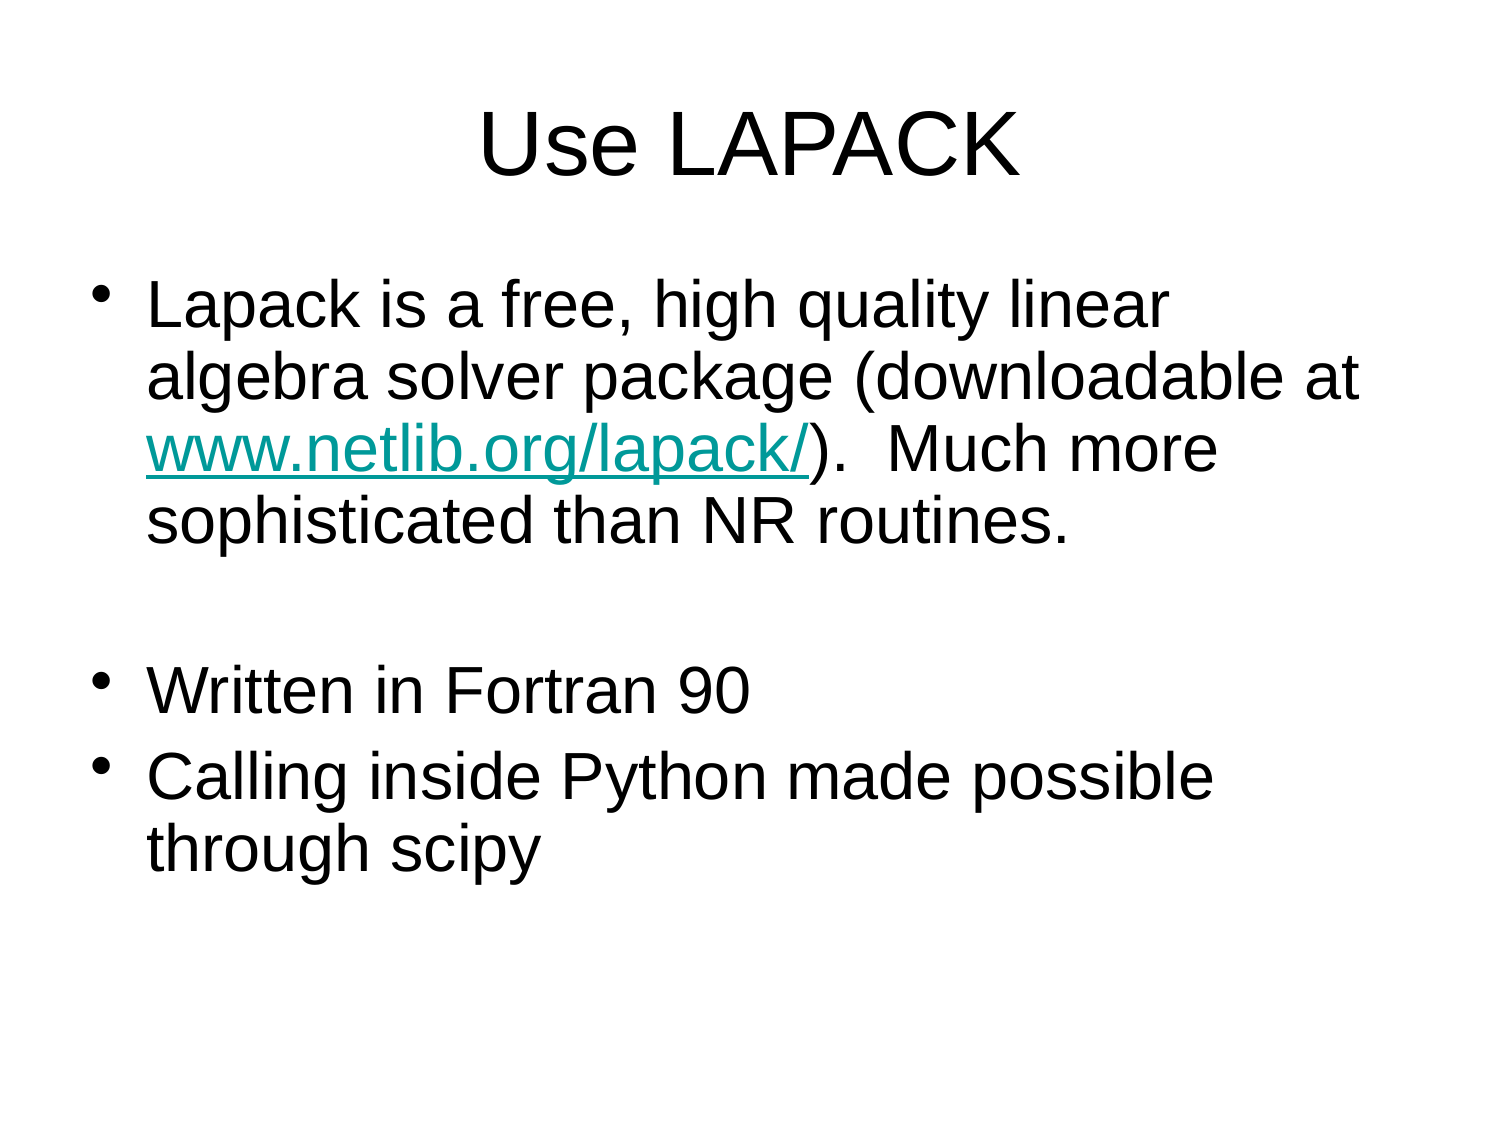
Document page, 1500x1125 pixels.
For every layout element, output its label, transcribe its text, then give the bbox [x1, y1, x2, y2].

list Lapack is a free, high quality linear algebra solver package (downloadable at www.netlib.org/lapack/). Much more sophisticated than NR routines. Written in Fortran 90 Calling inside Python made possible through scipy [75, 262, 1425, 1005]
title Use LAPACK [75, 45, 1425, 233]
